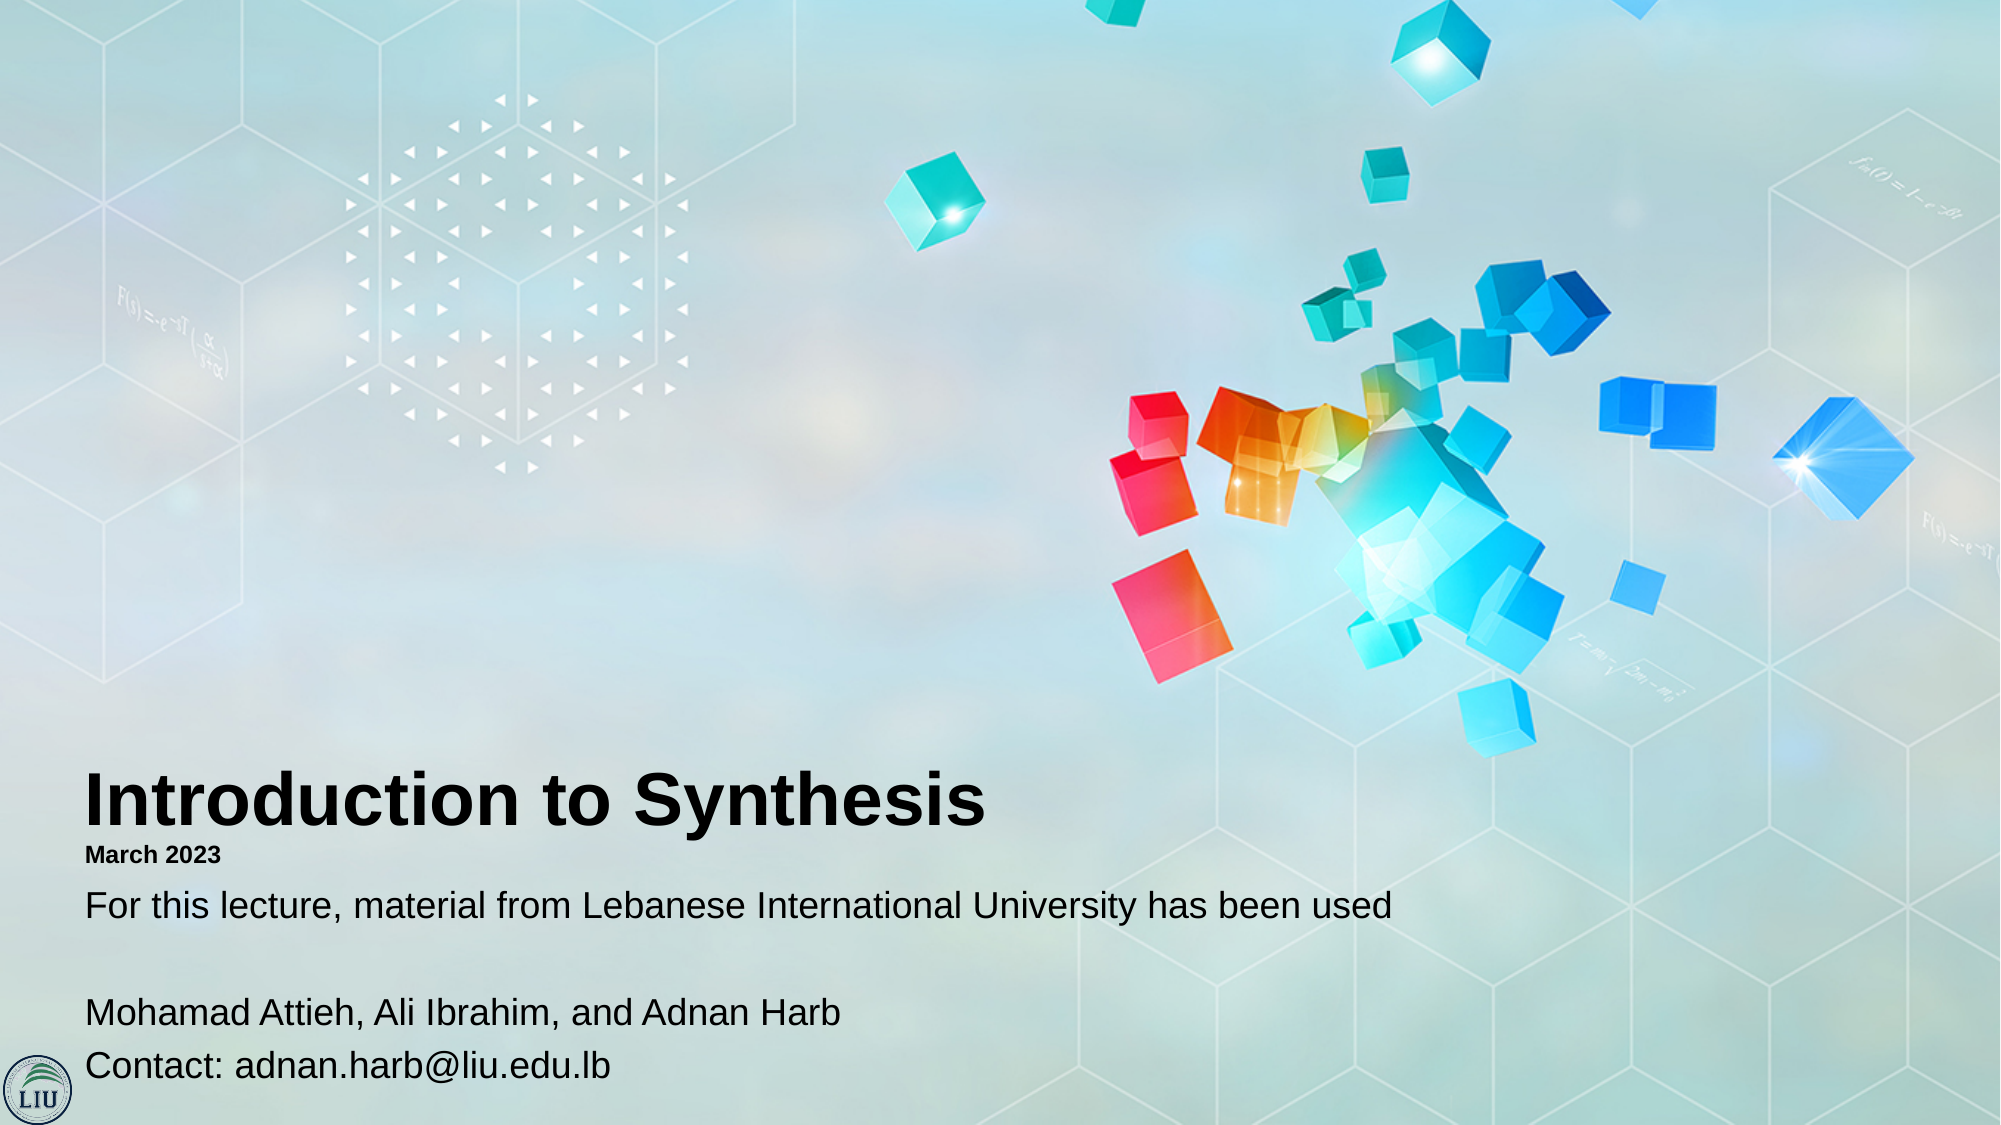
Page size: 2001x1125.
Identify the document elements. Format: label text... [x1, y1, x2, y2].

title Introduction to Synthesis March 2023 [69, 753, 1899, 846]
list For this lecture, material from Lebanese International University has been used Mohamad Attieh, Ali Ibrahim, and Adnan Harb Contact: adnan.harb@liu.edu.lb [69, 866, 1899, 1096]
picture [0, 0, 2001, 1125]
